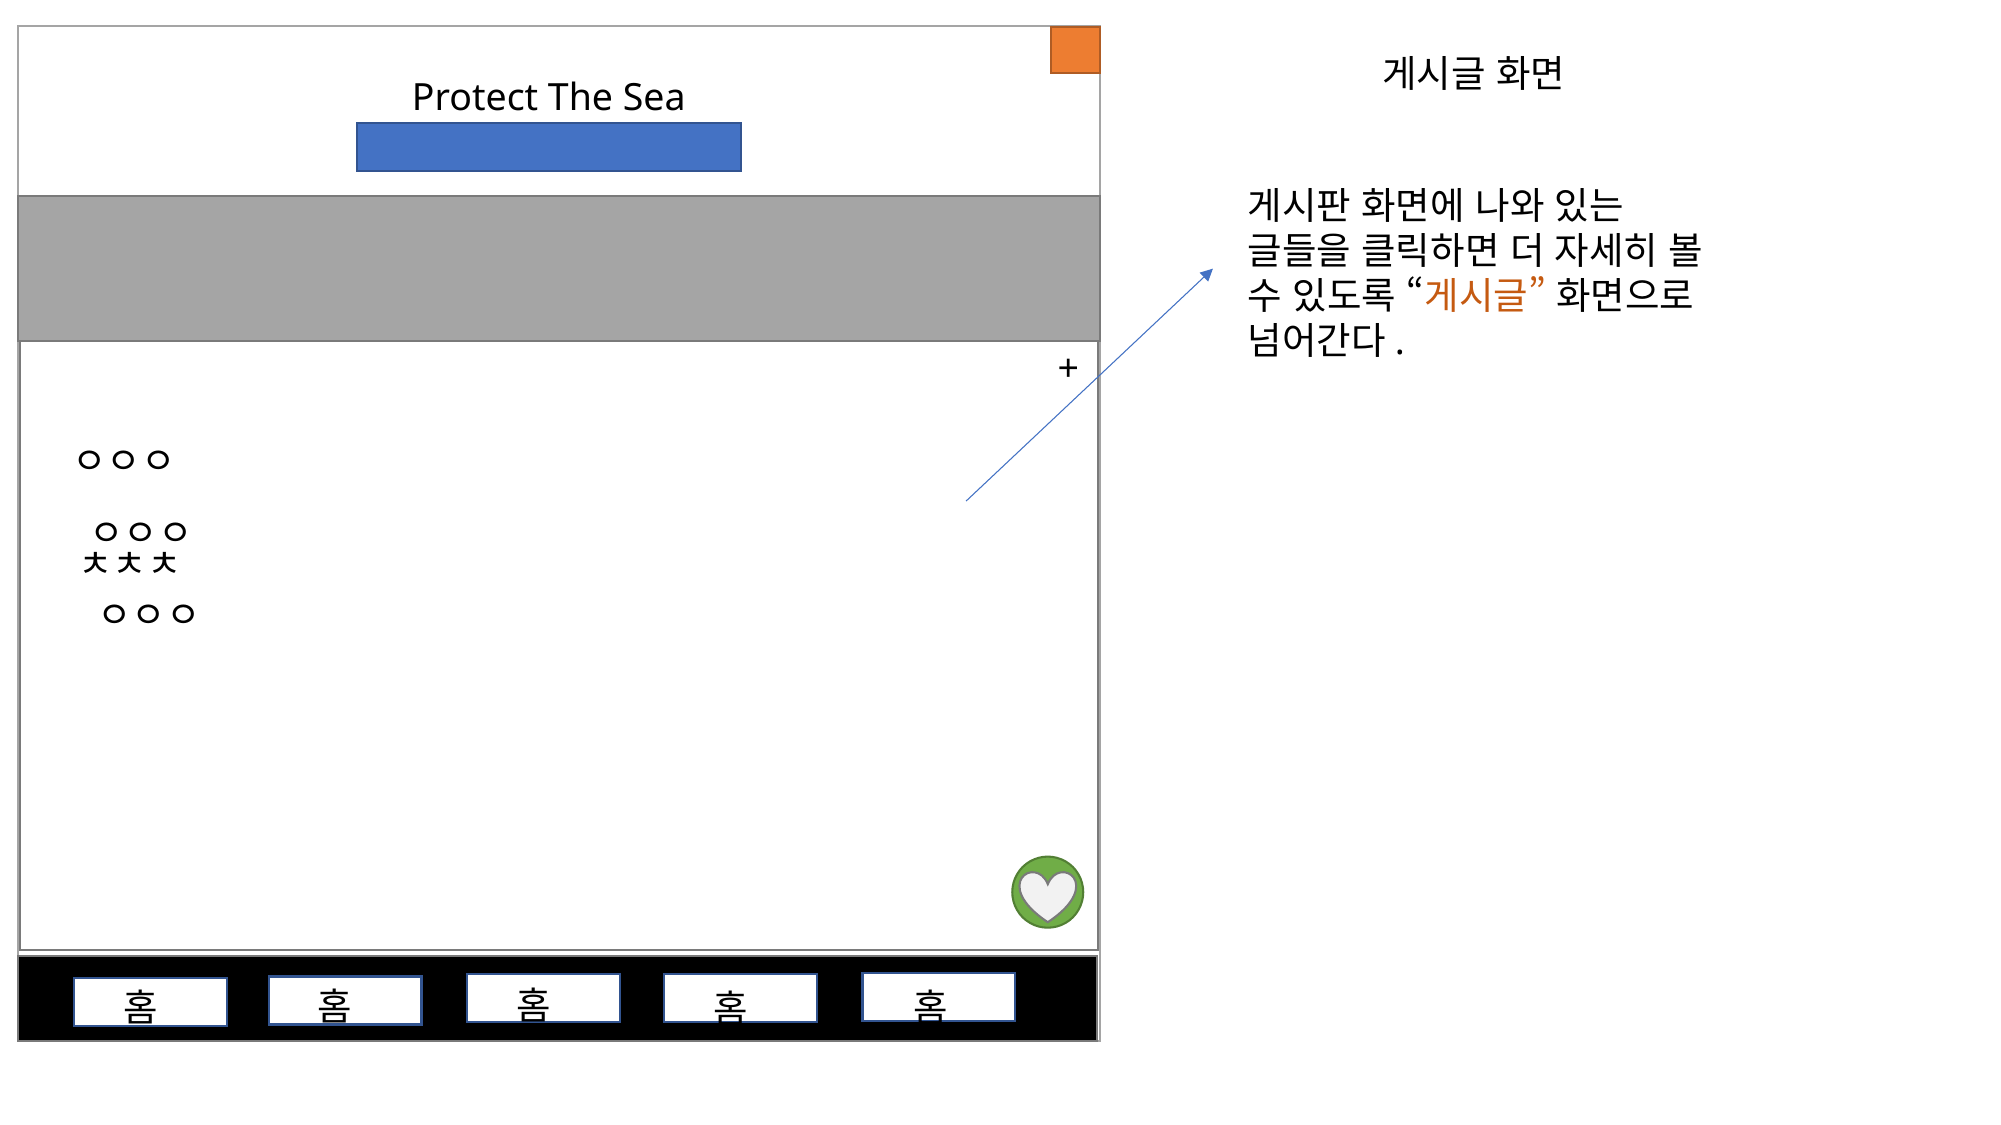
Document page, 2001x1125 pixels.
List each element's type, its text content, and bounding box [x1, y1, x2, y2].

text_box 홈 [467, 974, 621, 1035]
text_box [1011, 855, 1085, 929]
text_box 홈 [864, 976, 1018, 1037]
text_box [17, 195, 1101, 342]
text_box ㅇㅇㅇ [82, 584, 493, 644]
text_box [17, 25, 1101, 195]
text_box [861, 972, 1016, 1022]
text_box [1018, 871, 1078, 924]
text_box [965, 268, 1213, 501]
text_box ㅇㅇㅇ [57, 429, 468, 490]
text_box 홈 [268, 975, 422, 1036]
text_box 게시글 화면 [1350, 42, 1660, 103]
text_box [17, 342, 1101, 1042]
text_box 홈 [74, 976, 228, 1037]
text_box Protect The Sea [397, 65, 707, 122]
text_box 게시판 화면에 나와 있는 글들을 클릭하면 더 자세히 볼 수 있도록 “게시글” 화면으로 넘어간다. [1233, 174, 1732, 369]
text_box [1050, 26, 1101, 74]
text_box ㅇㅇㅇ [74, 501, 485, 562]
text_box [663, 973, 818, 1023]
text_box 홈 [664, 977, 817, 1038]
text_box ㅊㅊㅊ [63, 532, 474, 592]
text_box [112, 429, 647, 491]
text_box [356, 122, 742, 172]
text_box [19, 340, 1099, 951]
text_box [17, 955, 1098, 1042]
